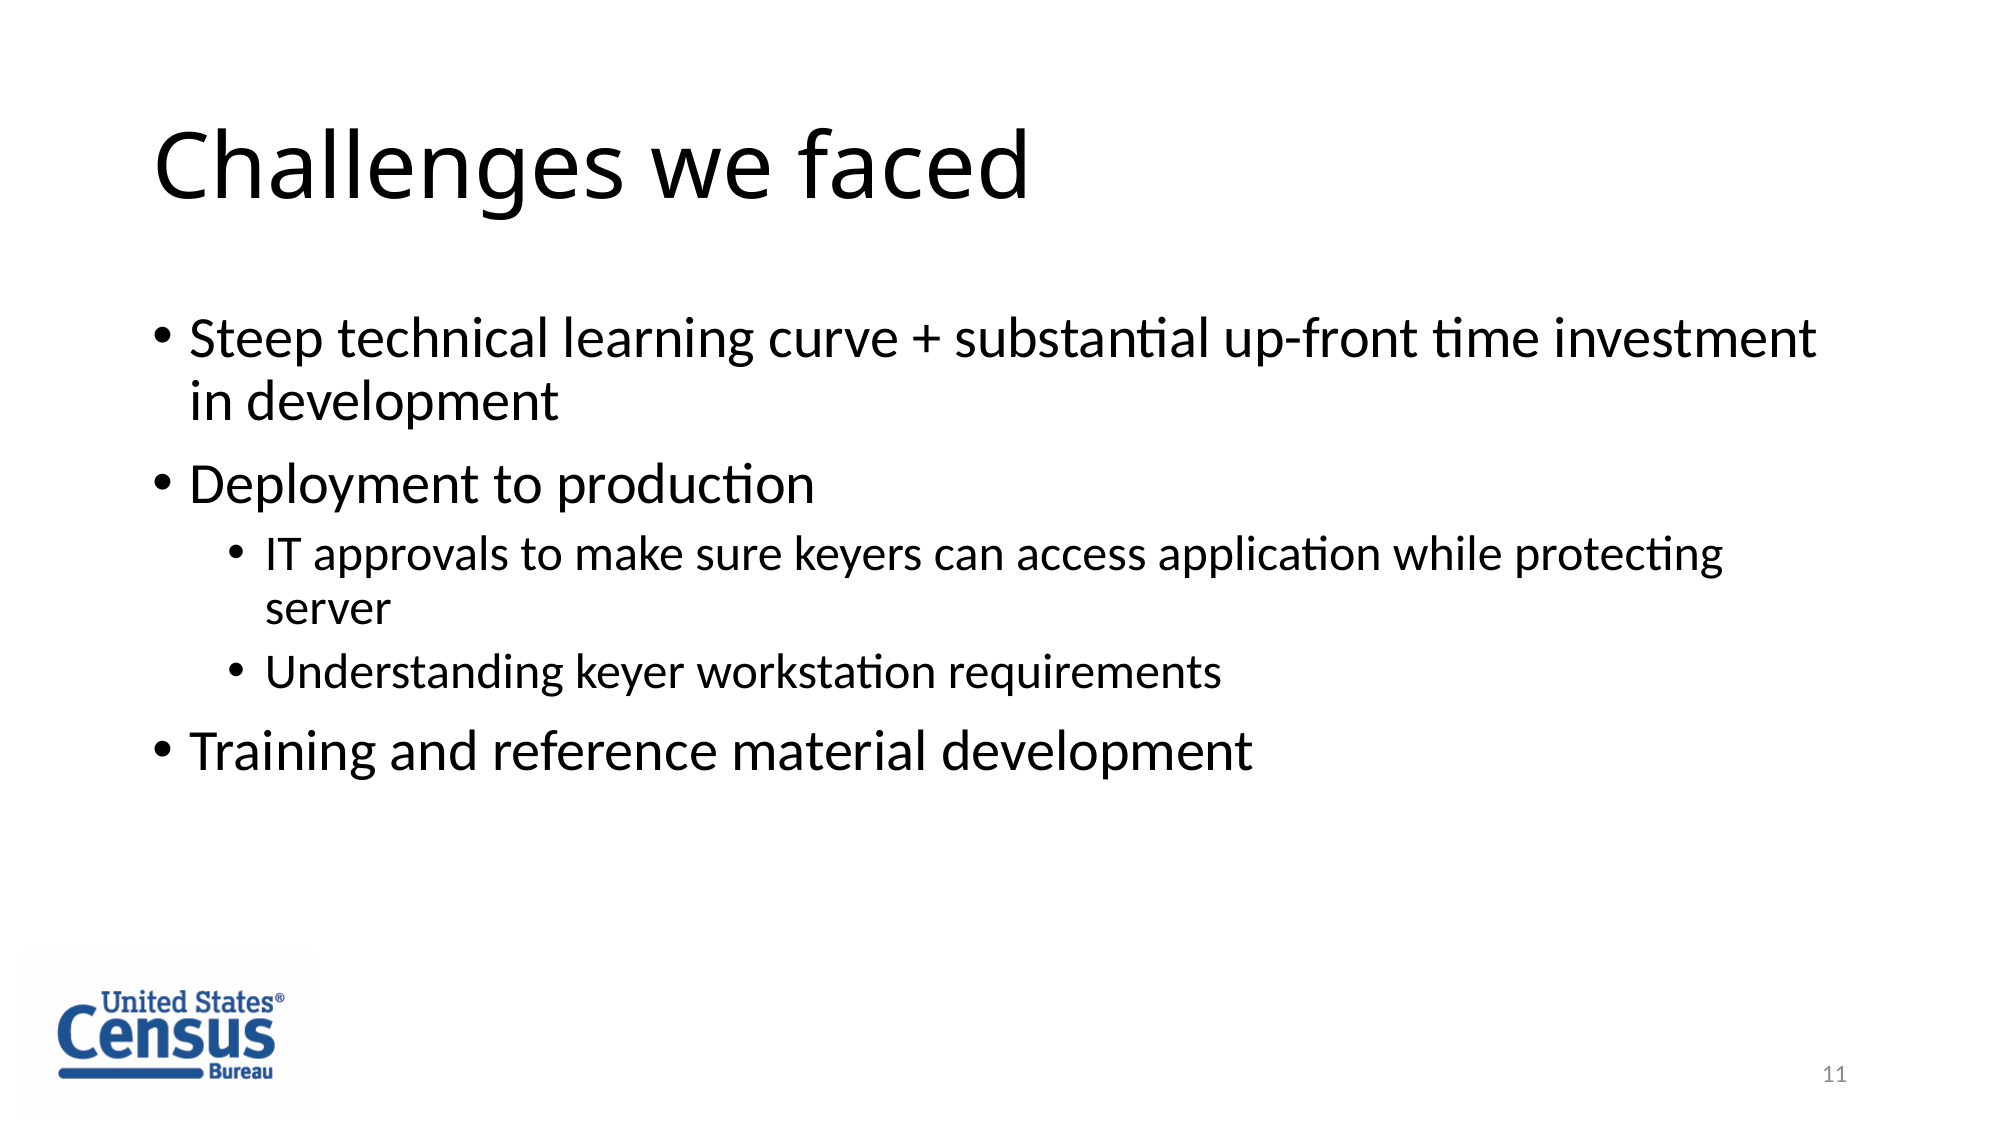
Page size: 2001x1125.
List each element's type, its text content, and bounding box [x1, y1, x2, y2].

picture [18, 950, 316, 1120]
list Steep technical learning curve + substantial up-front time investment in development Deployment to production IT approvals to make sure keyers can access application while protecting server Understanding keyer workstation requirements Training and reference material development [137, 299, 1863, 1014]
slide_number 11 [1412, 1042, 1863, 1103]
title Challenges we faced [137, 59, 1863, 278]
